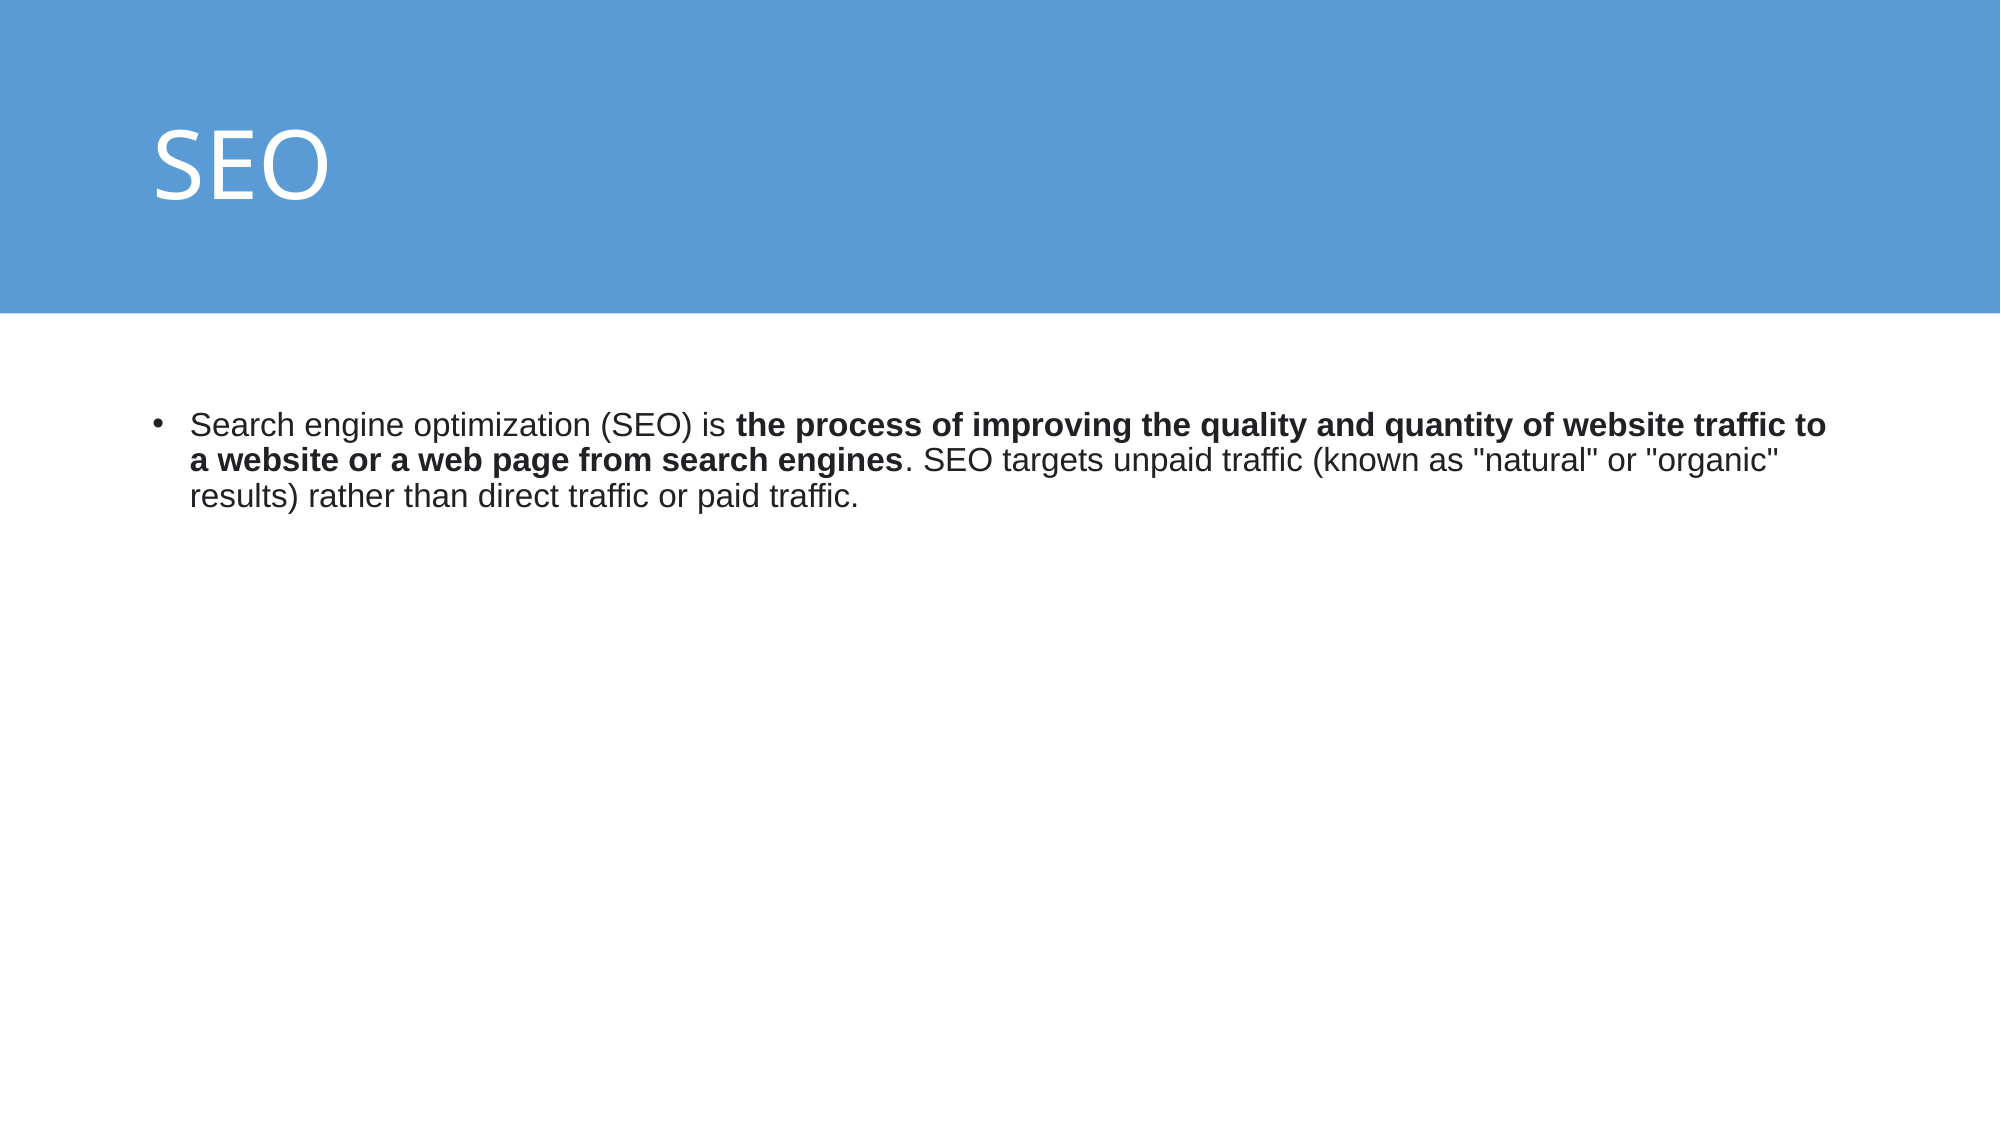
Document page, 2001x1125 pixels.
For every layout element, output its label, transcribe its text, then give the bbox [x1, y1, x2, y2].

text_box [0, 0, 2000, 314]
title SEO [137, 59, 1863, 278]
list Search engine optimization (SEO) is the process of improving the quality and quantity of website traffic to a website or a web page from search engines. SEO targets unpaid traffic (known as "natural" or "organic" results) rather than direct traffic or paid traffic. [137, 399, 1863, 1014]
